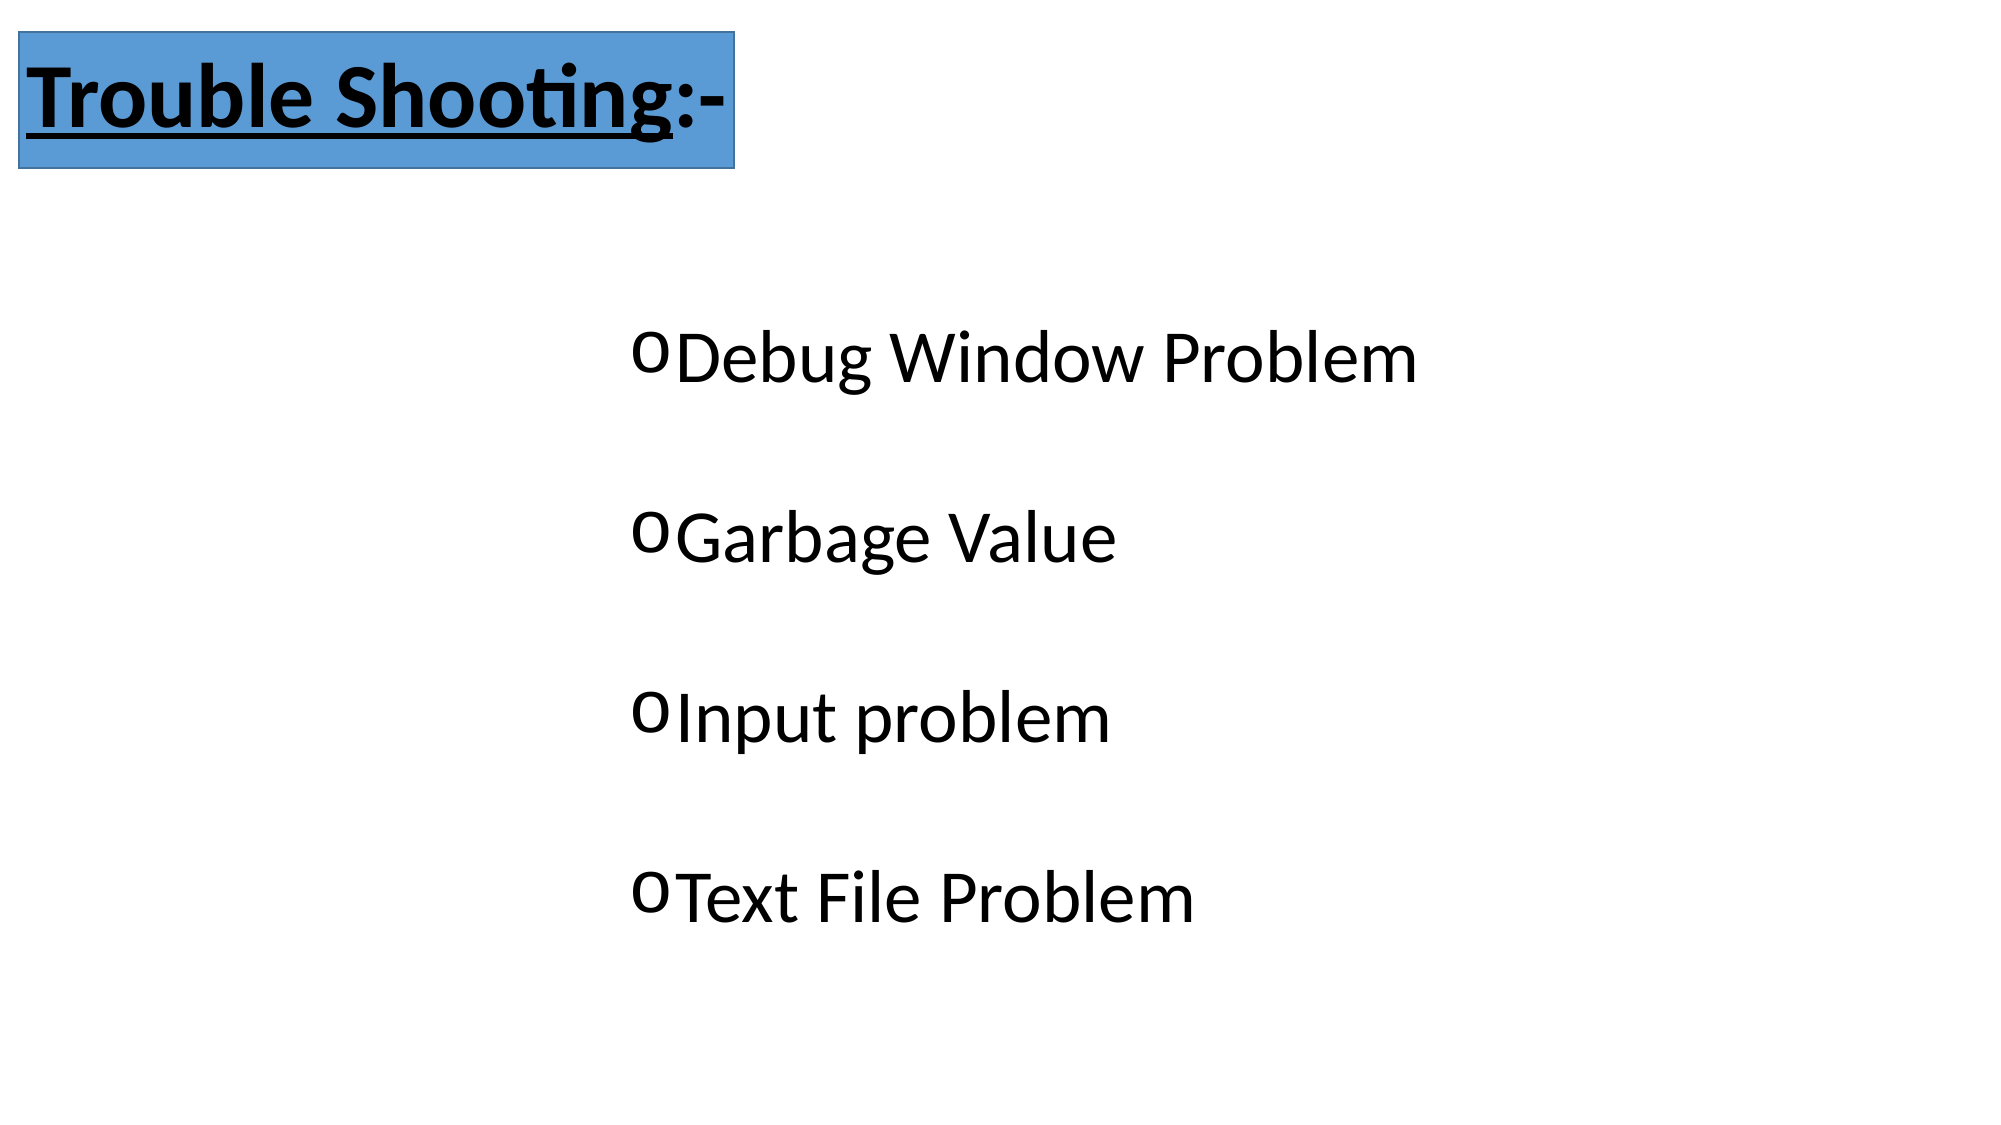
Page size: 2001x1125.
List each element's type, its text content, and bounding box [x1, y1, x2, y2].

text_box Trouble Shooting:- [11, 27, 745, 153]
text_box [18, 153, 735, 169]
text_box Debug Window Problem Garbage Value Input problem Text File Problem [613, 299, 1736, 1125]
